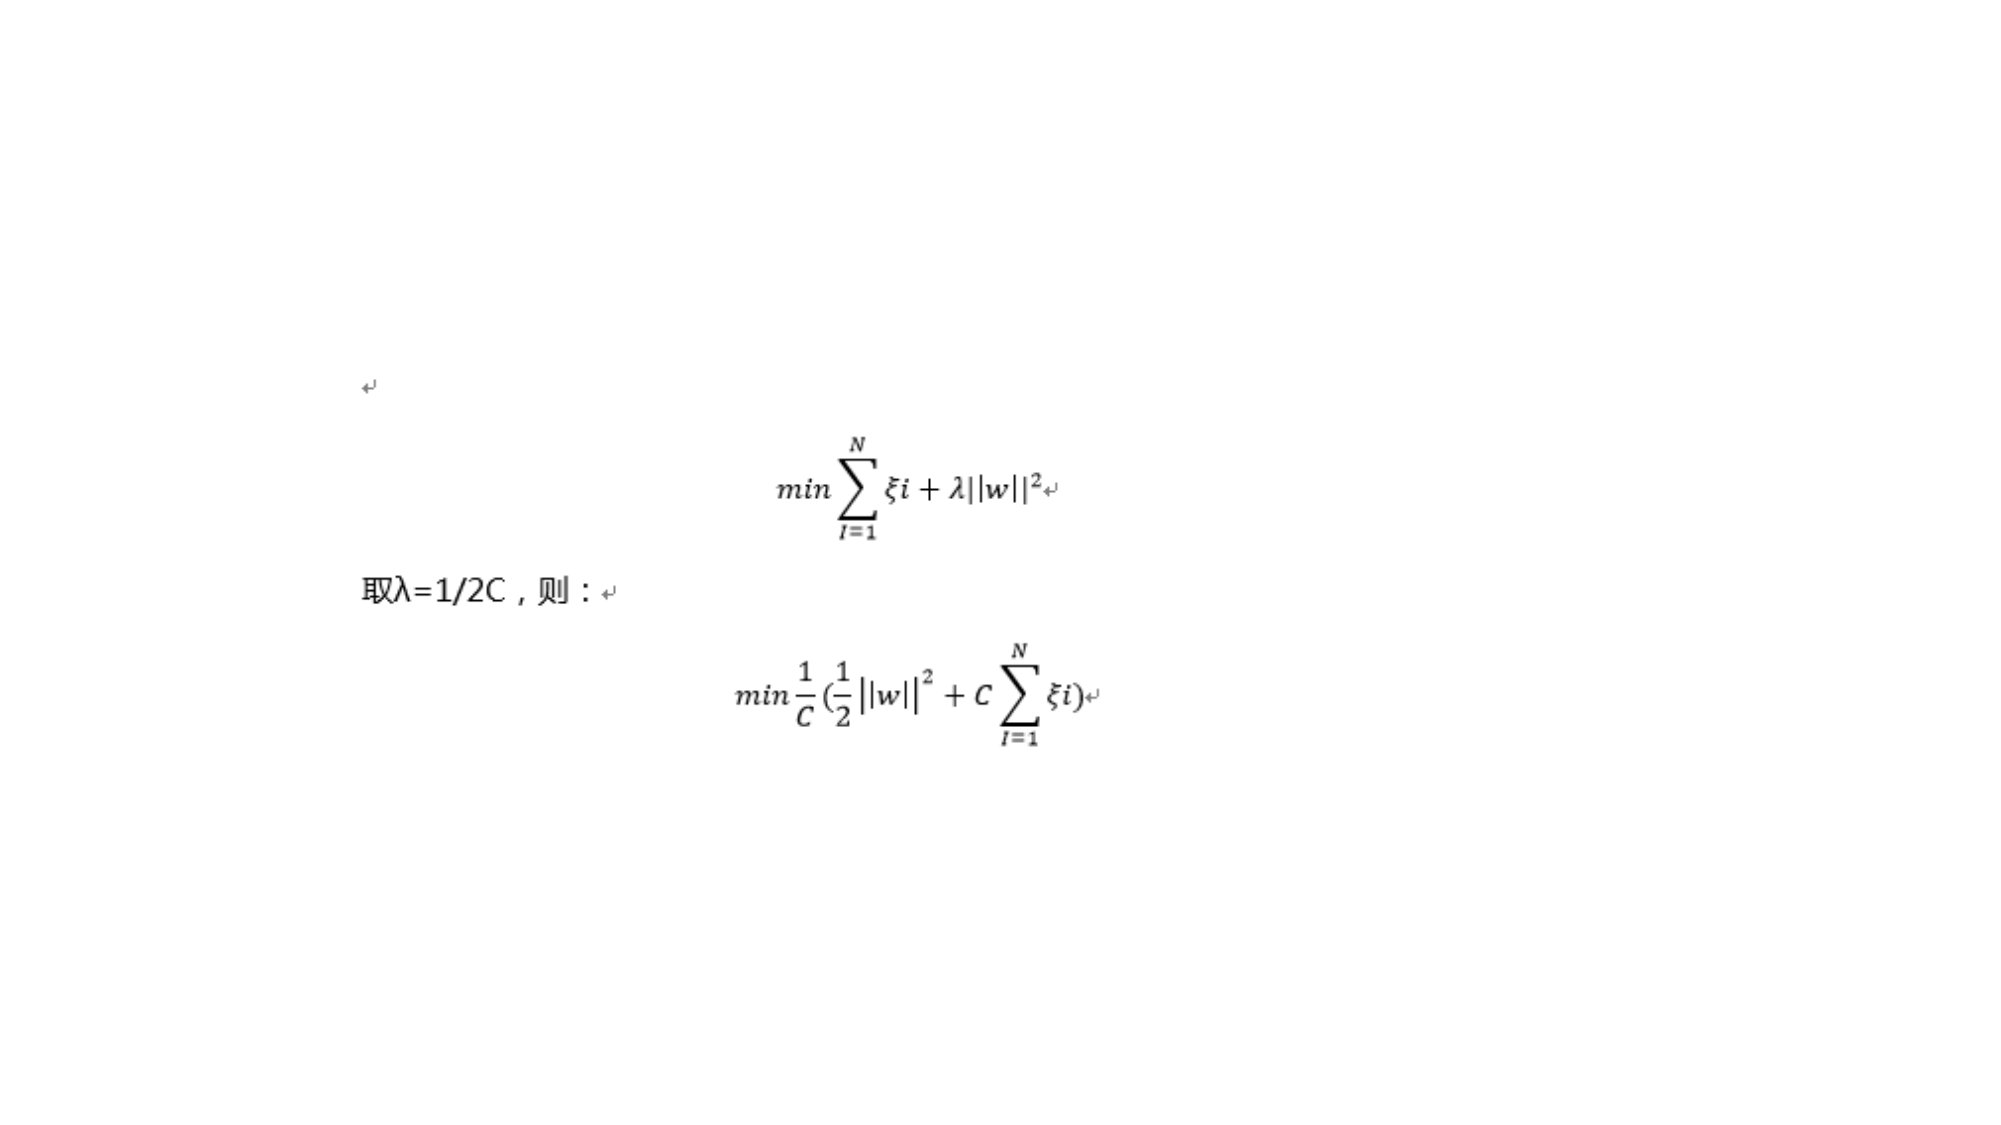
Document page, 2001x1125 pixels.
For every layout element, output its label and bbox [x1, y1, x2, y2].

picture [303, 378, 1450, 842]
